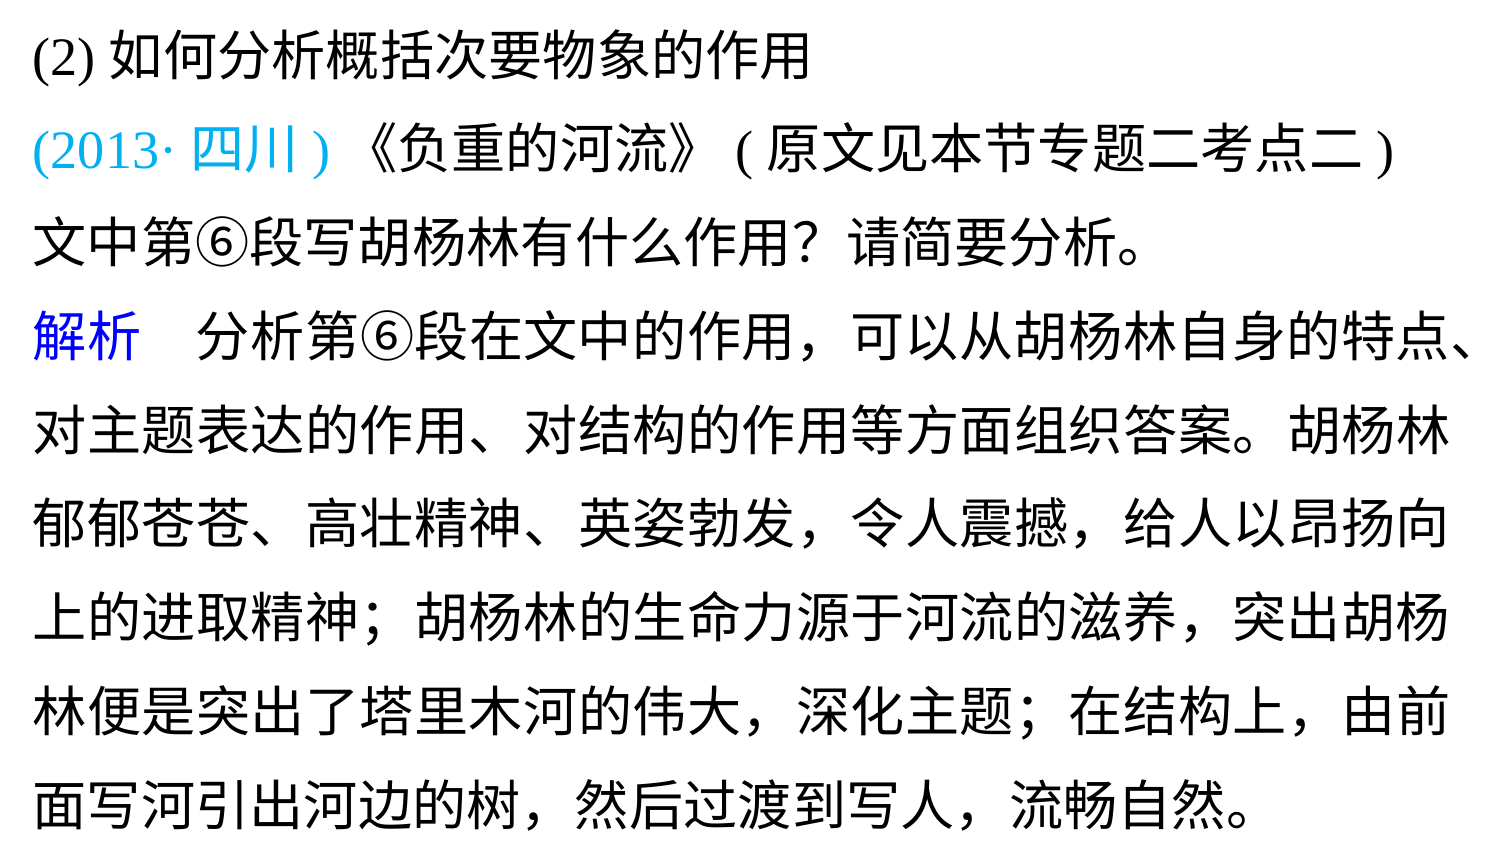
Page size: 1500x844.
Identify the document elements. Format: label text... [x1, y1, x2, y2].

text_box (2)如何分析概括次要物象的作用 (2013·四川)《负重的河流》(原文见本节专题二考点二) 文中第⑥段写胡杨林有什么作用？请简要分析。 解析 分析第⑥段在文中的作用，可以从胡杨林自身的特点、对主题表达的作用、对结构的作用等方面组织答案。胡杨林郁郁苍苍、高壮精神、英姿勃发，令人震撼，给人以昂扬向上的进取精神；胡杨林的生命力源于河流的滋养，突出胡杨林便是突出了塔里木河的伟大，深化主题；在结构上，由前面写河引出河边的树，然后过渡到写人，流畅自然。 [17, 0, 1465, 844]
